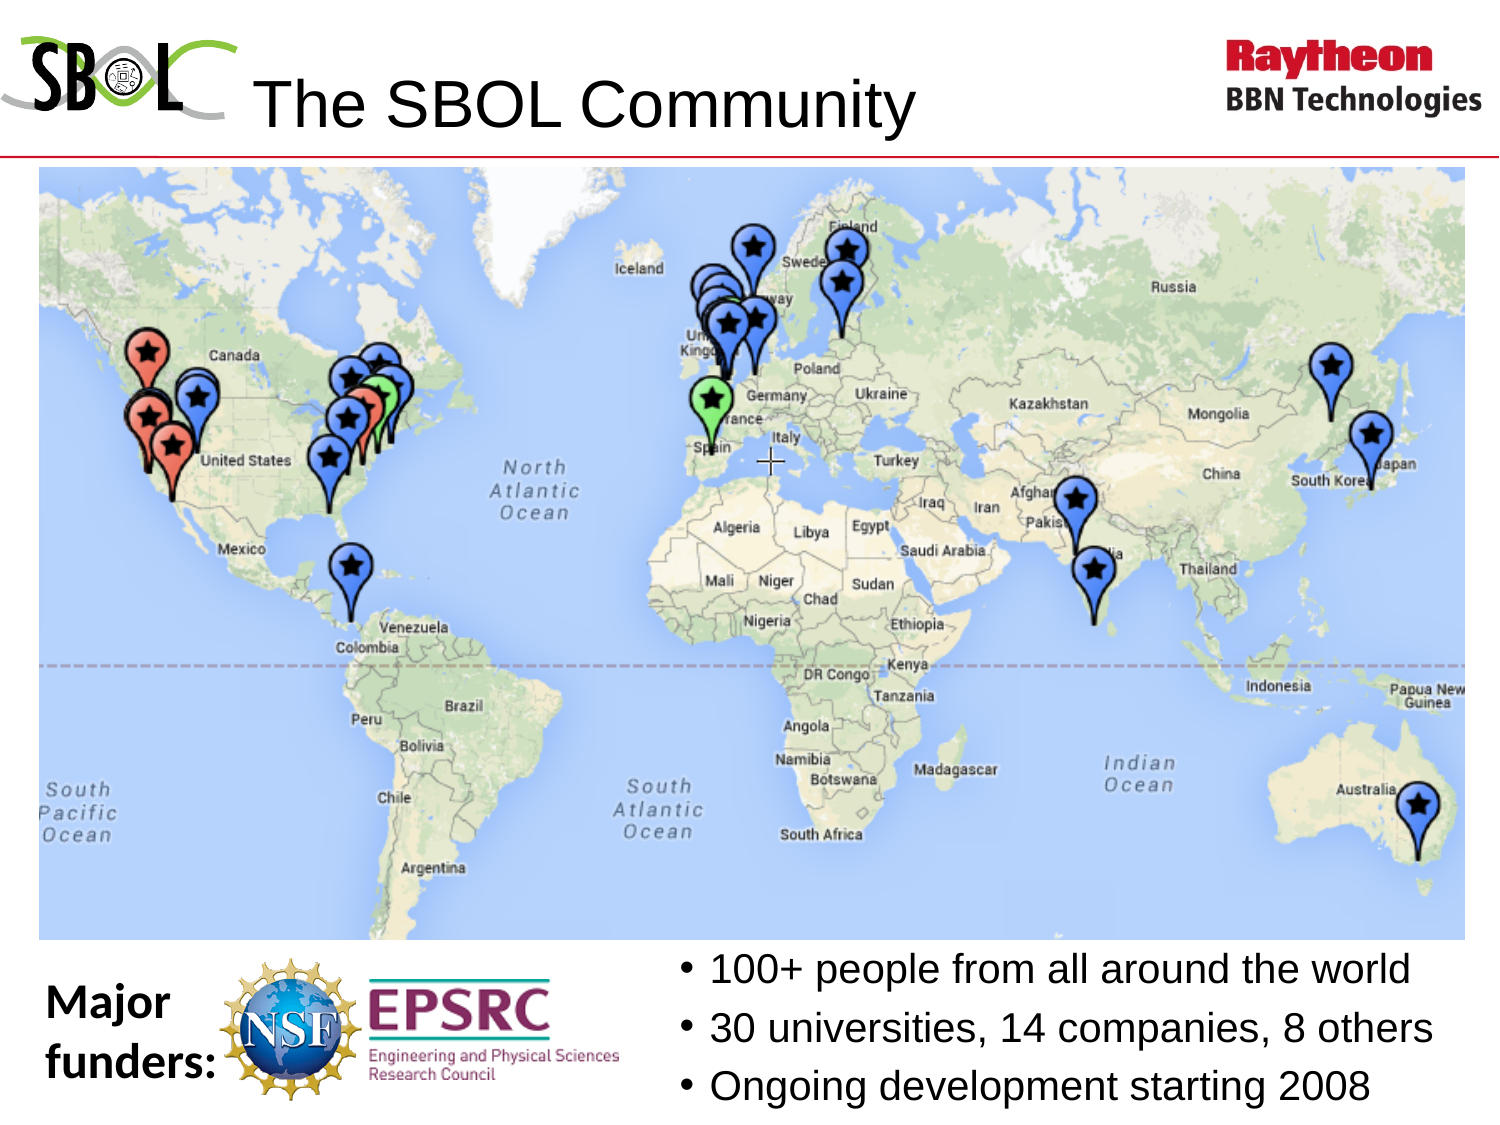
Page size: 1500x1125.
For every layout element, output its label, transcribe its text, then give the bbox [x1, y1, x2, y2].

picture [368, 979, 619, 1080]
picture [39, 167, 1465, 941]
picture [1222, 36, 1484, 121]
text_box Major funders: [30, 961, 211, 1096]
title The SBOL Community [237, 44, 1390, 158]
picture [0, 36, 238, 120]
picture [216, 955, 364, 1103]
list 100+ people from all around the world 30 universities, 14 companies, 8 others Ongoing development starting 2008 [637, 947, 1465, 1124]
